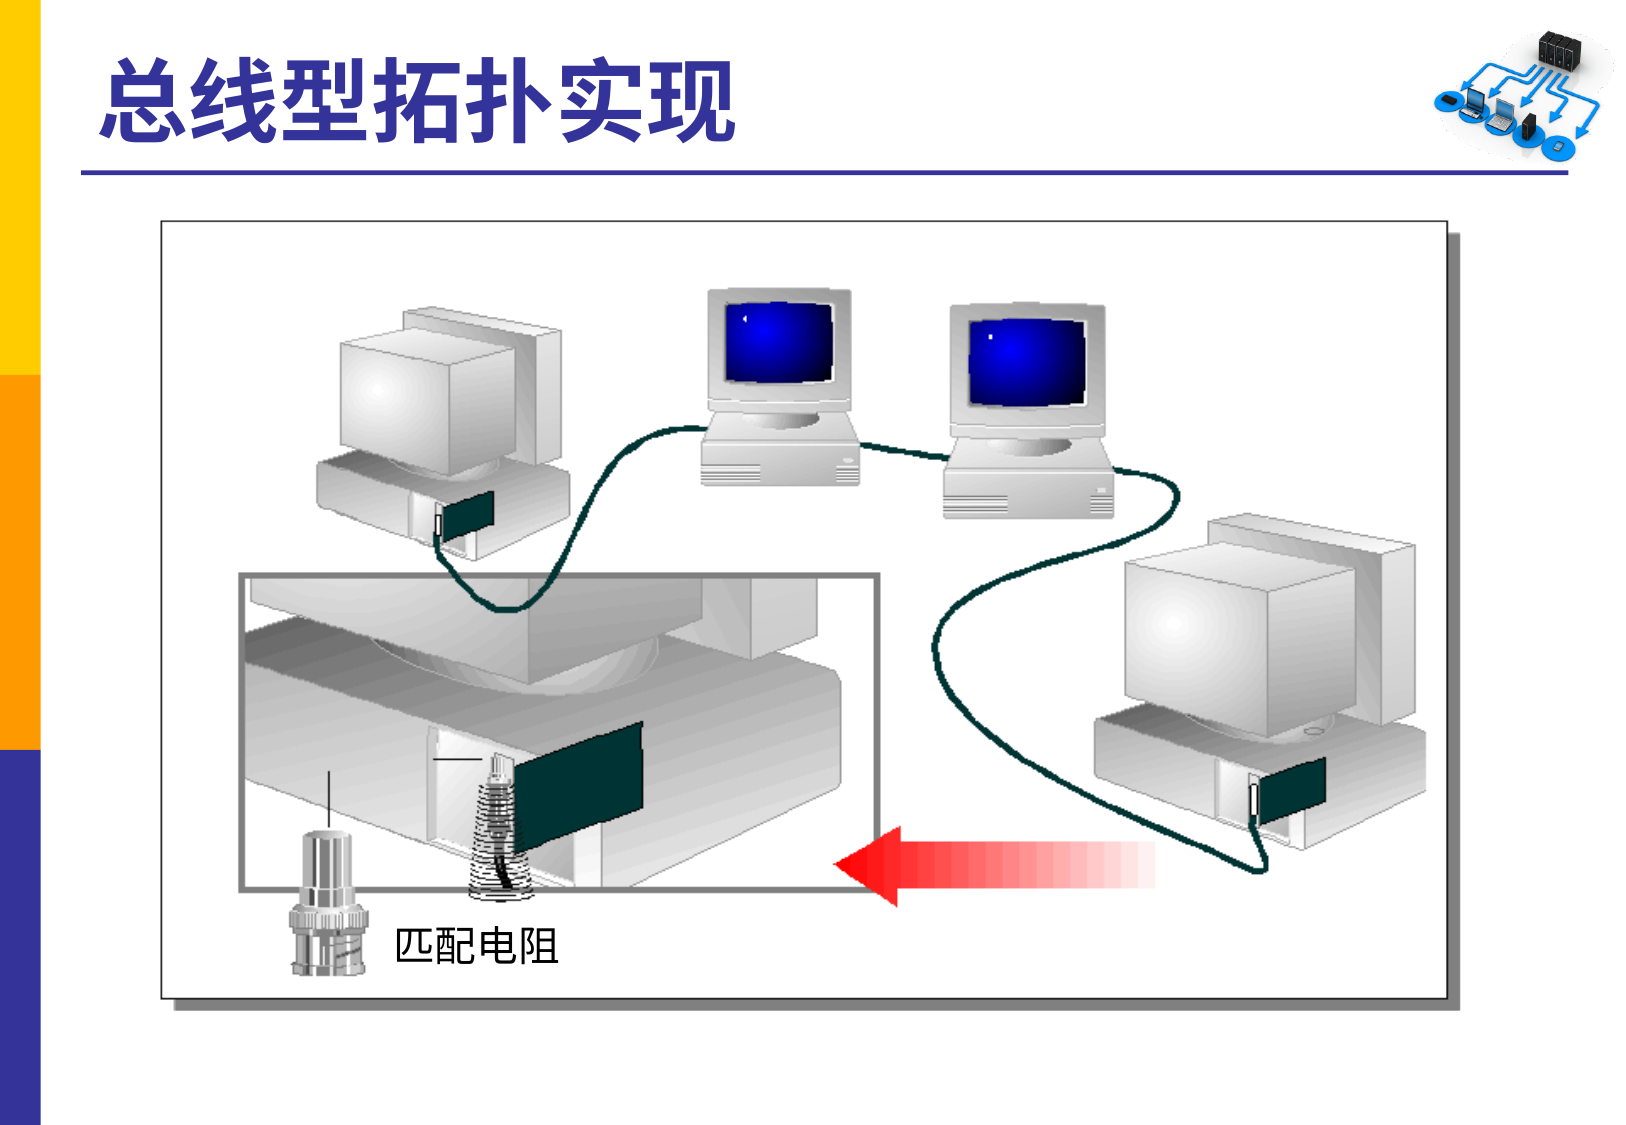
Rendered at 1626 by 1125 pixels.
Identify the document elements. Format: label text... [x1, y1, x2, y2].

title 总线型拓扑实现 [81, 30, 1569, 161]
picture [159, 219, 1467, 1018]
picture [1431, 30, 1616, 165]
